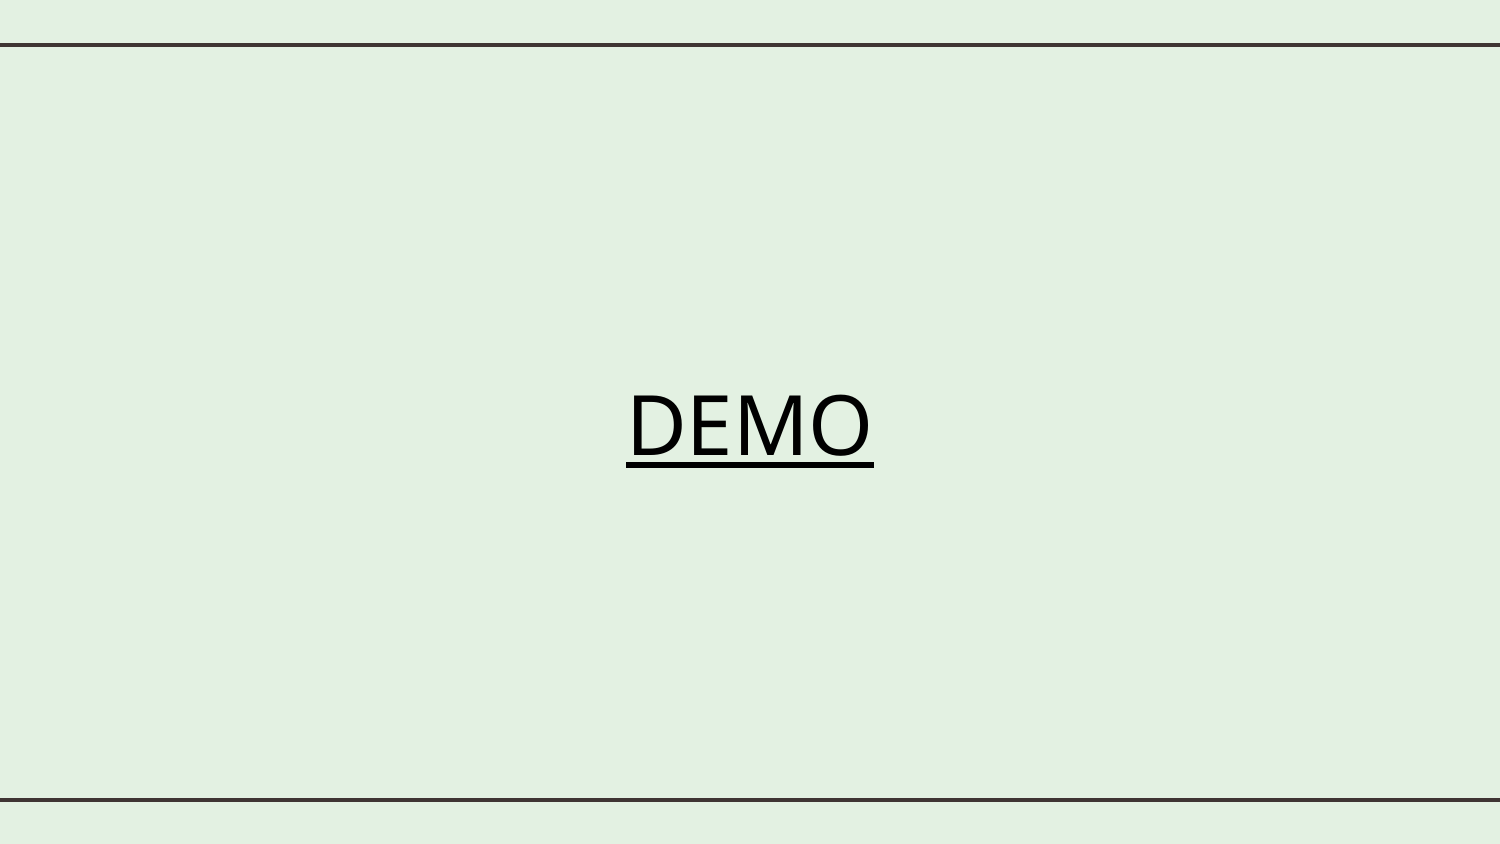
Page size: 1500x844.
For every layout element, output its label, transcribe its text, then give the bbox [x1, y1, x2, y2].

title DEMO [0, 222, 1500, 622]
